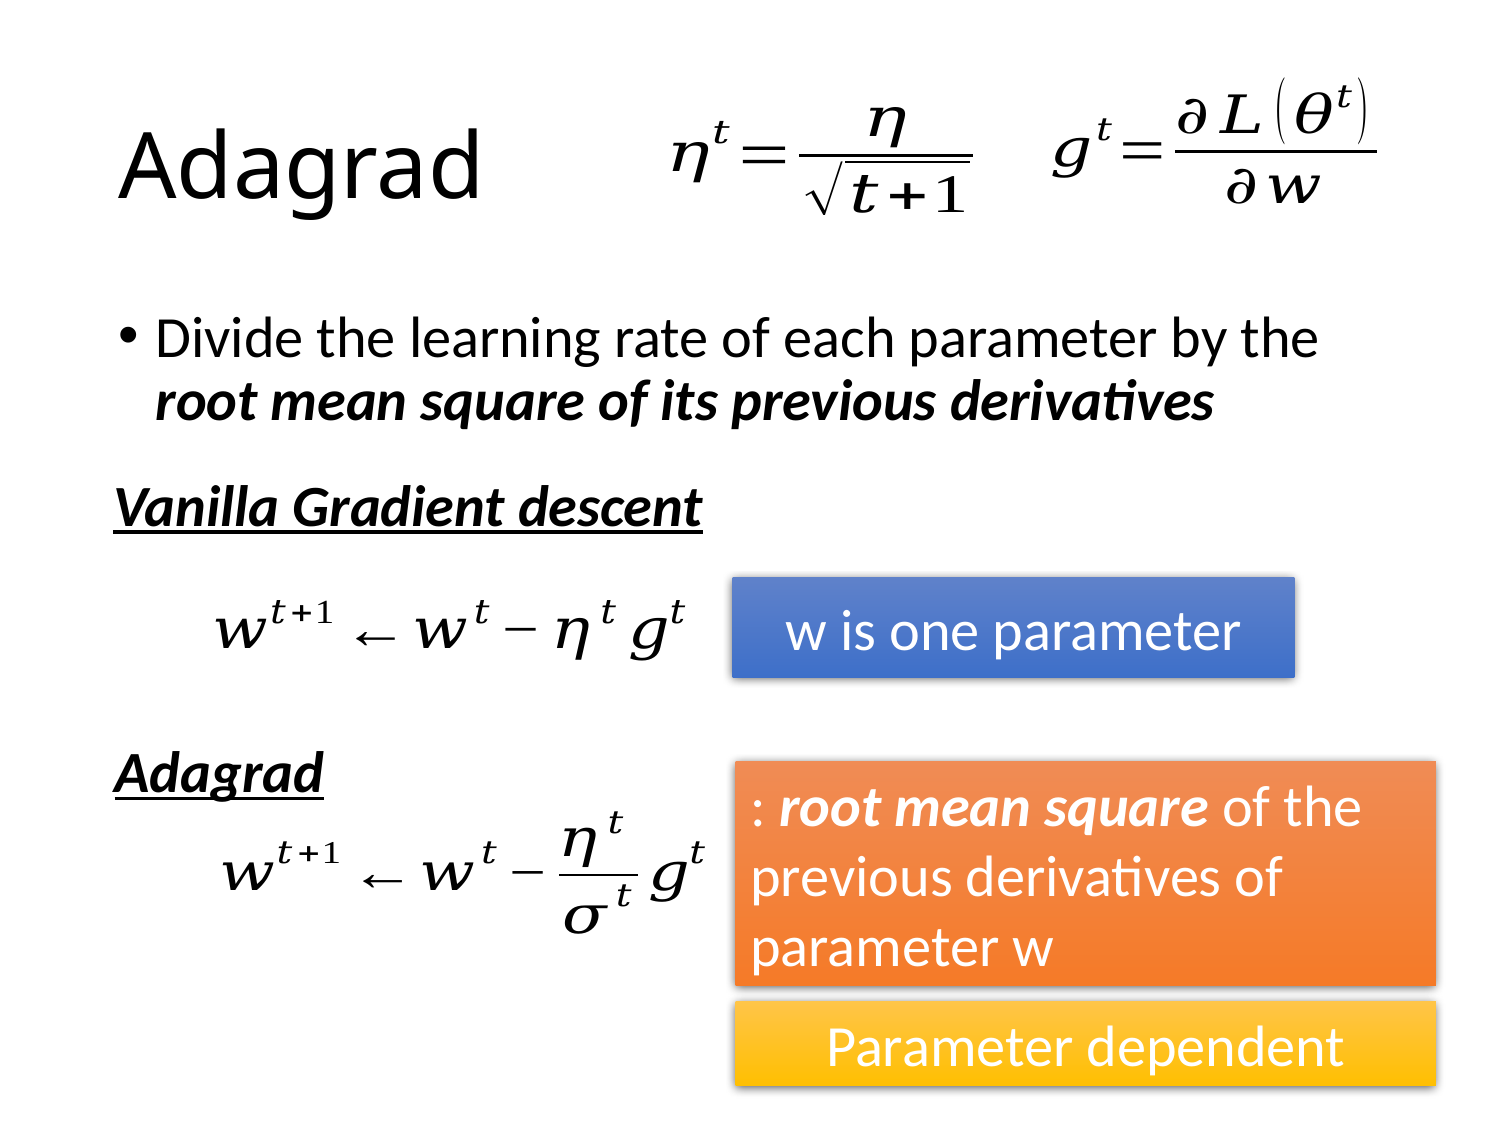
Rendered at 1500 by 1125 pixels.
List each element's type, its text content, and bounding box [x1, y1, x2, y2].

text_box w is one parameter [732, 577, 1295, 678]
text_box Parameter dependent [735, 1001, 1436, 1086]
list Divide the learning rate of each parameter by the root mean square of its previous derivatives [103, 299, 1397, 1014]
text_box Adagrad [80, 727, 358, 812]
title Adagrad [103, 59, 1397, 278]
text_box Vanilla Gradient descent [80, 460, 736, 546]
